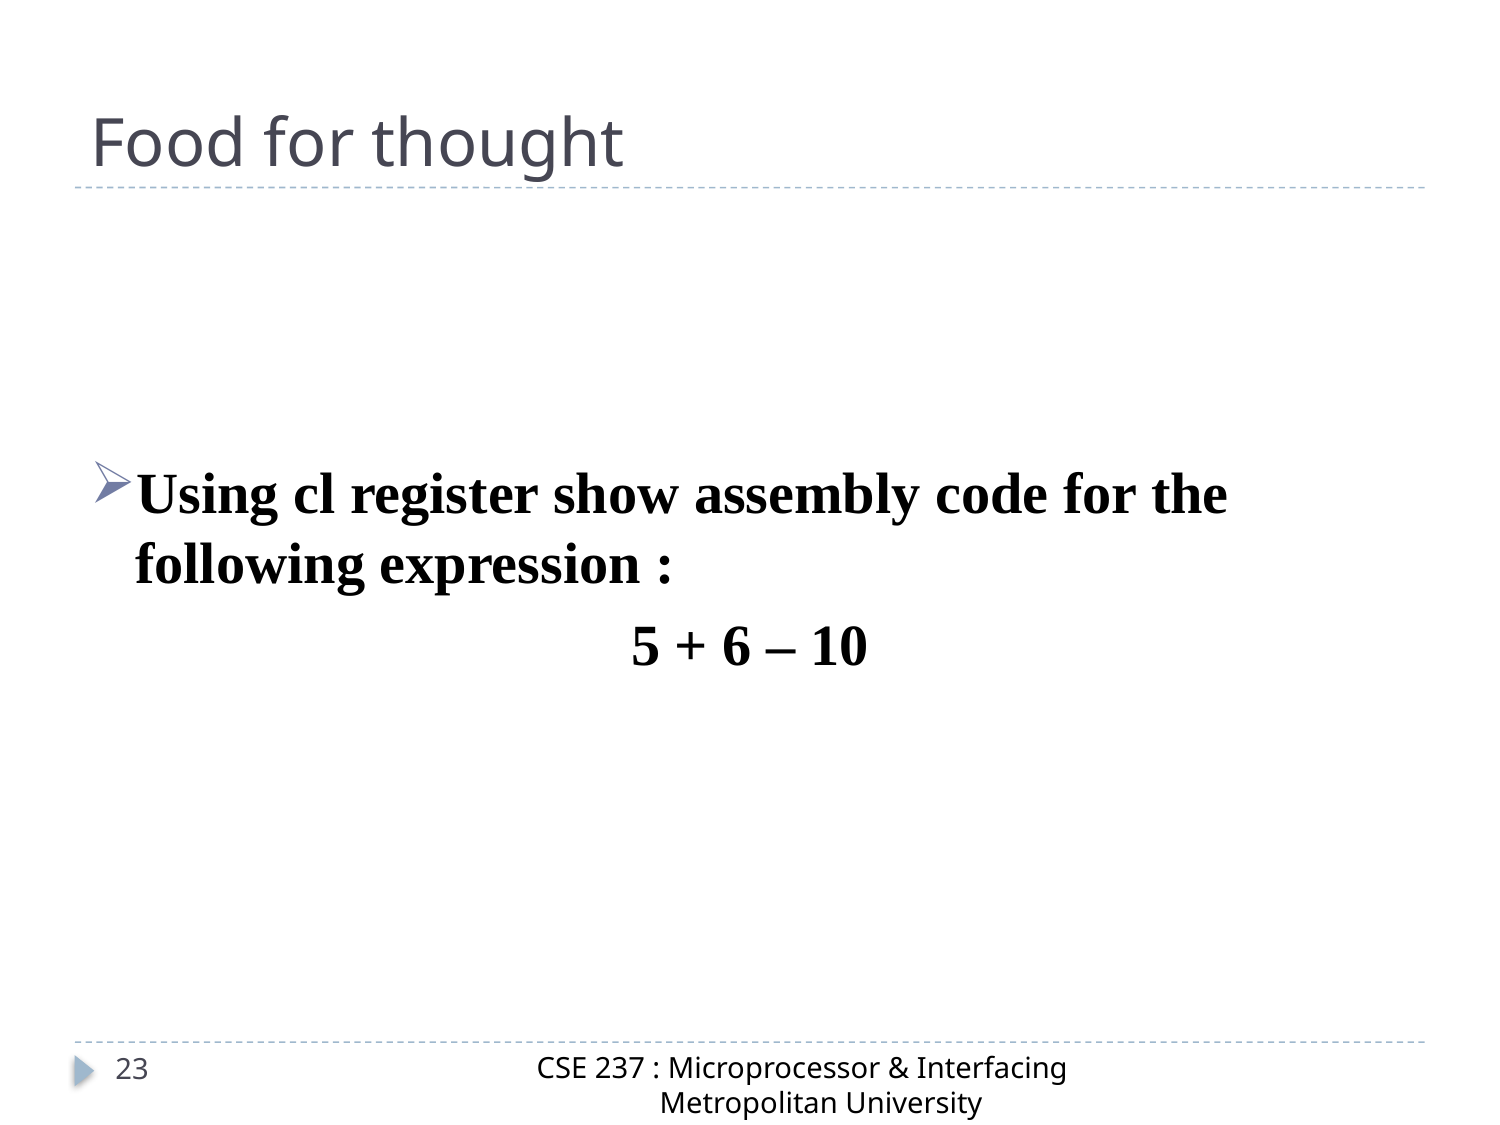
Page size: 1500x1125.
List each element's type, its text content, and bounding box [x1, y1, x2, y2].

list Using cl register show assembly code for the following expression : 5 + 6 – 10 [75, 200, 1425, 1010]
title Food for thought [75, 24, 1425, 188]
footer CSE 237 : Microprocessor & Interfacing Metropolitan University [300, 1042, 1313, 1103]
slide_number 23 [100, 1042, 300, 1103]
